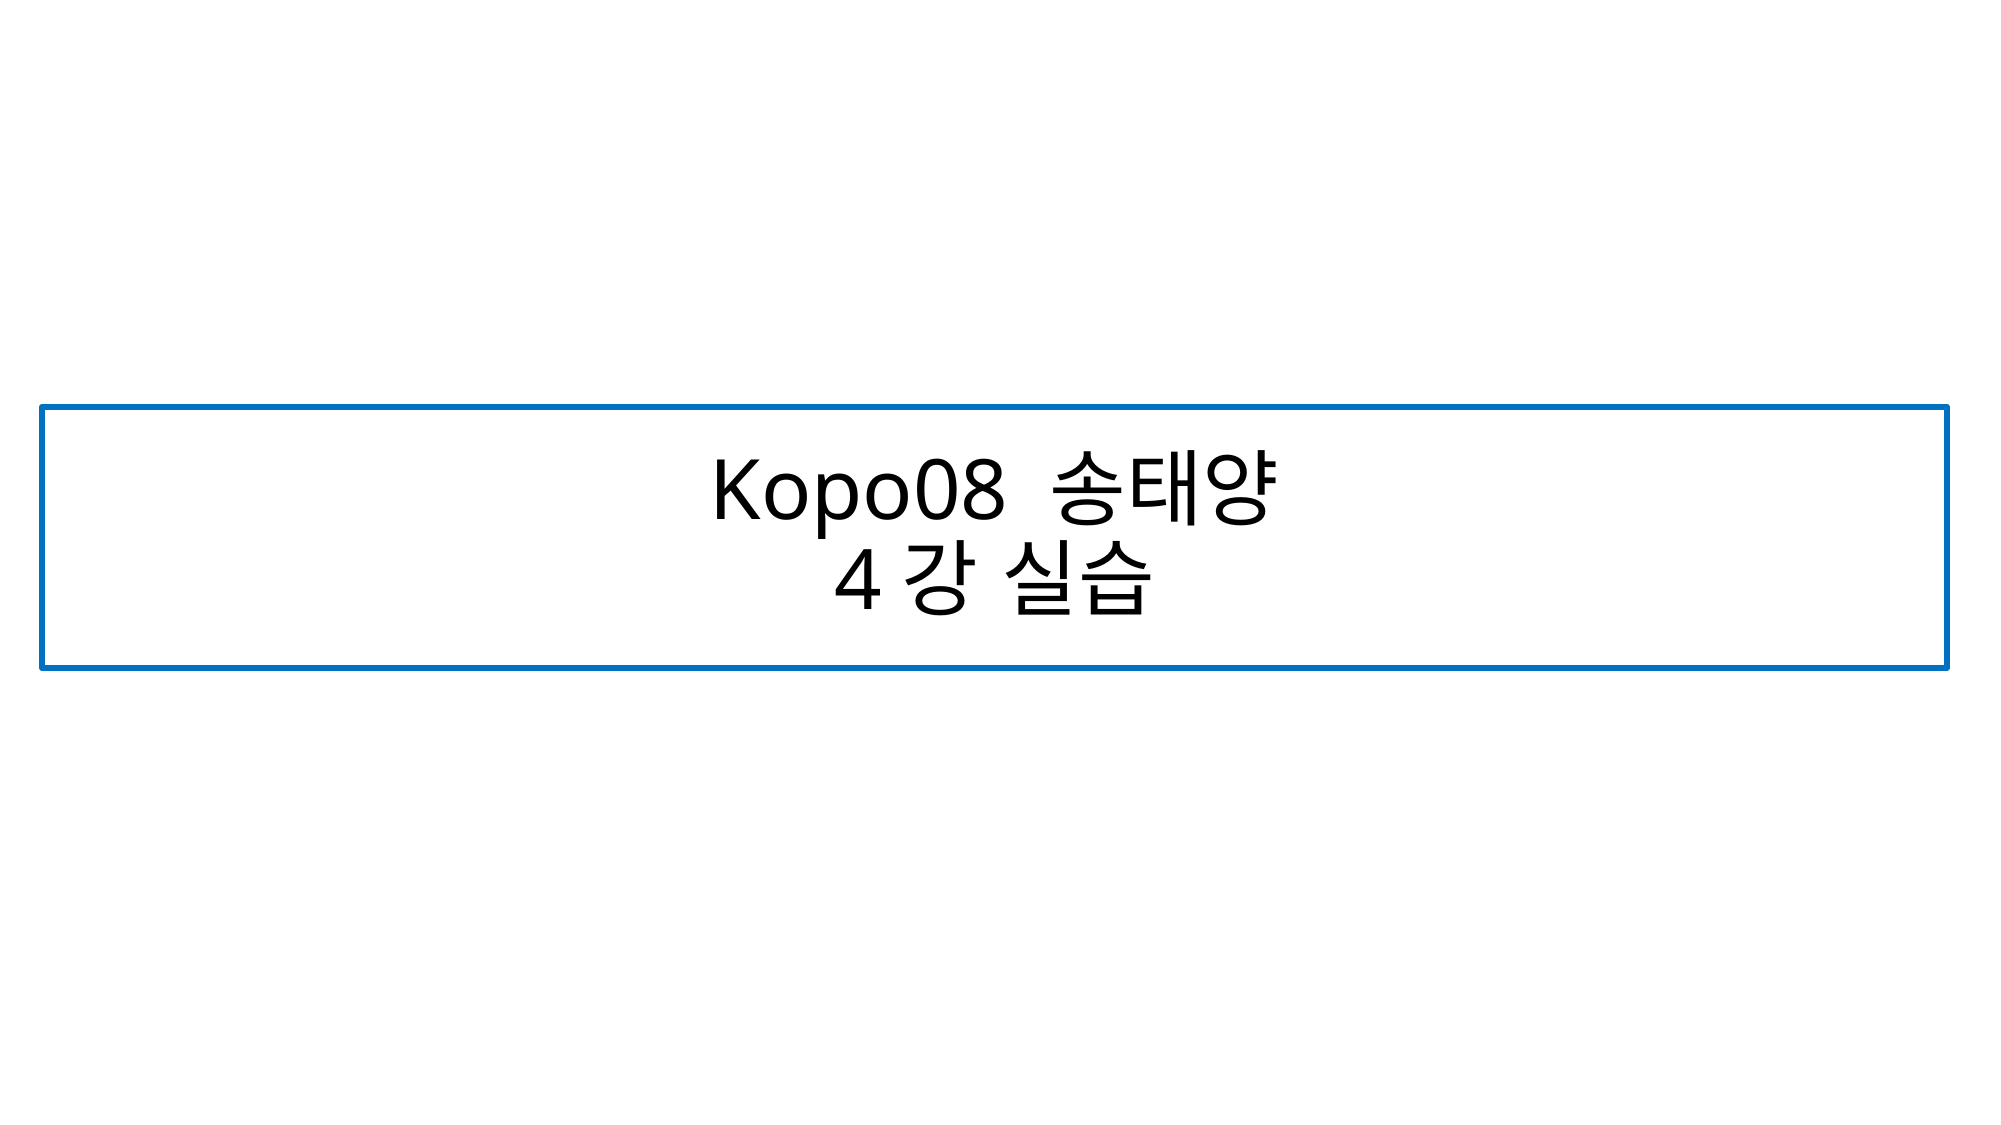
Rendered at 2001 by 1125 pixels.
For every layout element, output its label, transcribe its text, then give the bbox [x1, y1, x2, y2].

title Kopo08 송태양 4강 실습 [41, 406, 1948, 669]
